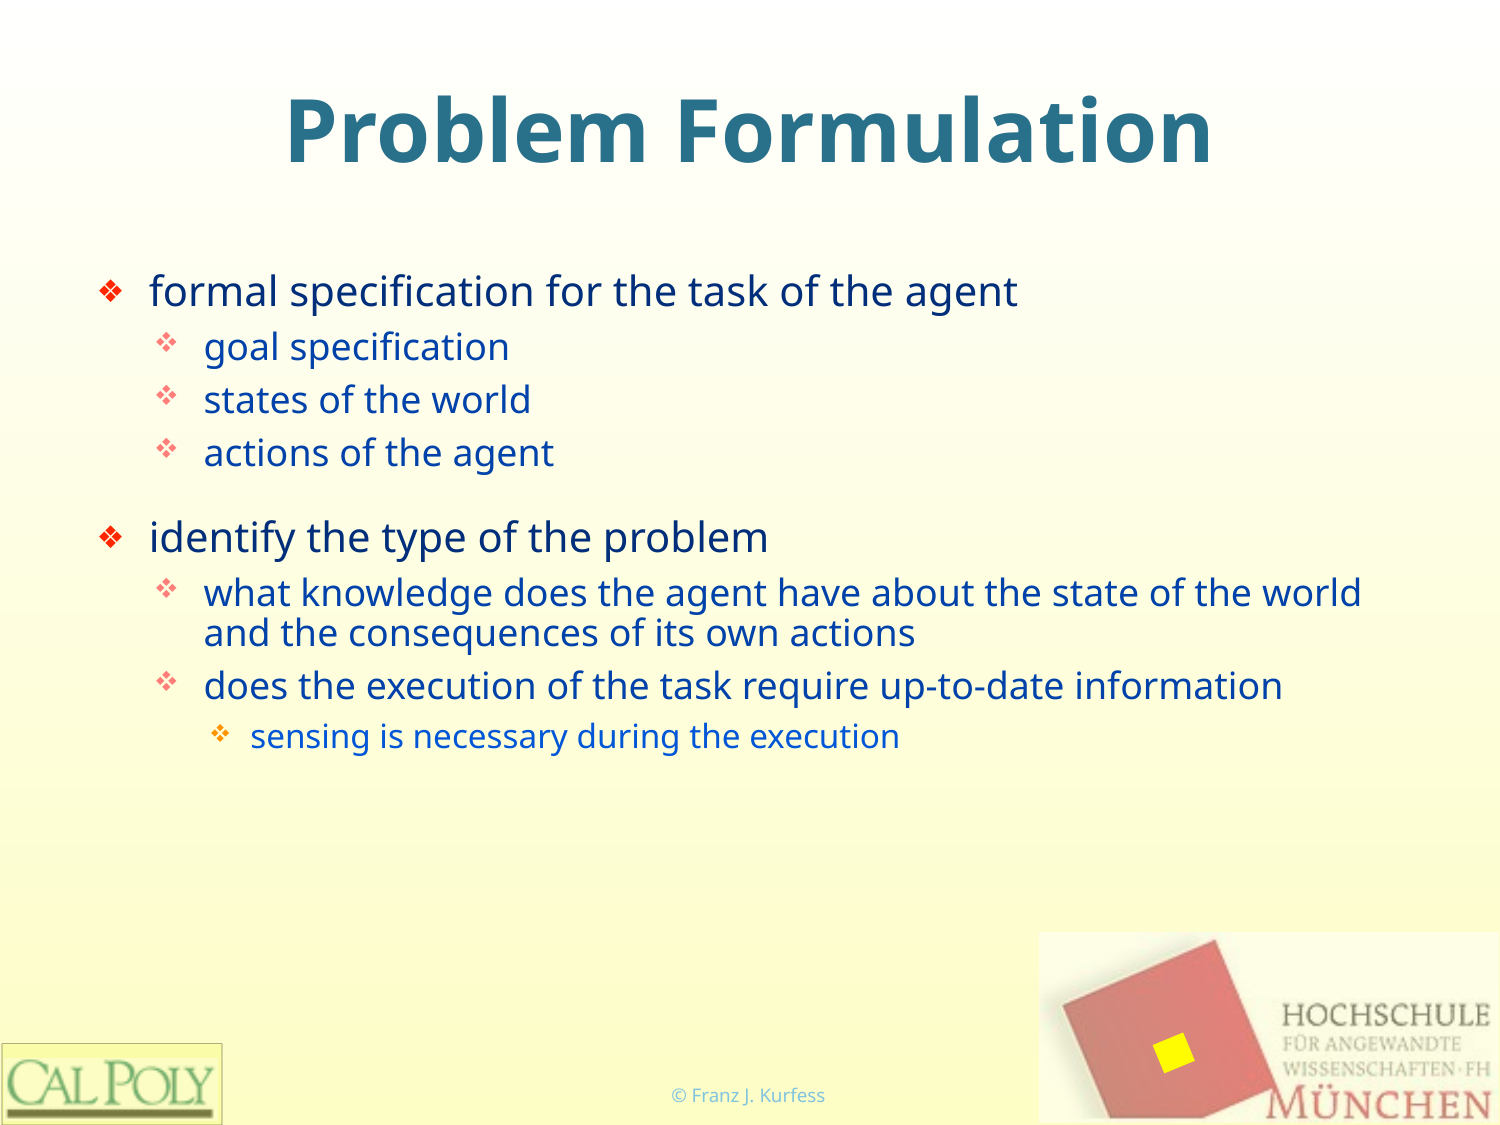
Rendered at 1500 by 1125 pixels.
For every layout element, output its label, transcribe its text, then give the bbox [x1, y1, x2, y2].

text_box [1039, 932, 1499, 1123]
slide_number [1152, 1032, 1196, 1074]
list formal specification for the task of the agent goal specification states of the world actions of the agent identify the type of the problem what knowledge does the agent have about the state of the world and the consequences of its own actions does the execution of the task require up-to-date information sensing is necessary during the execution [90, 264, 1410, 1049]
title Problem Formulation [90, 0, 1410, 255]
